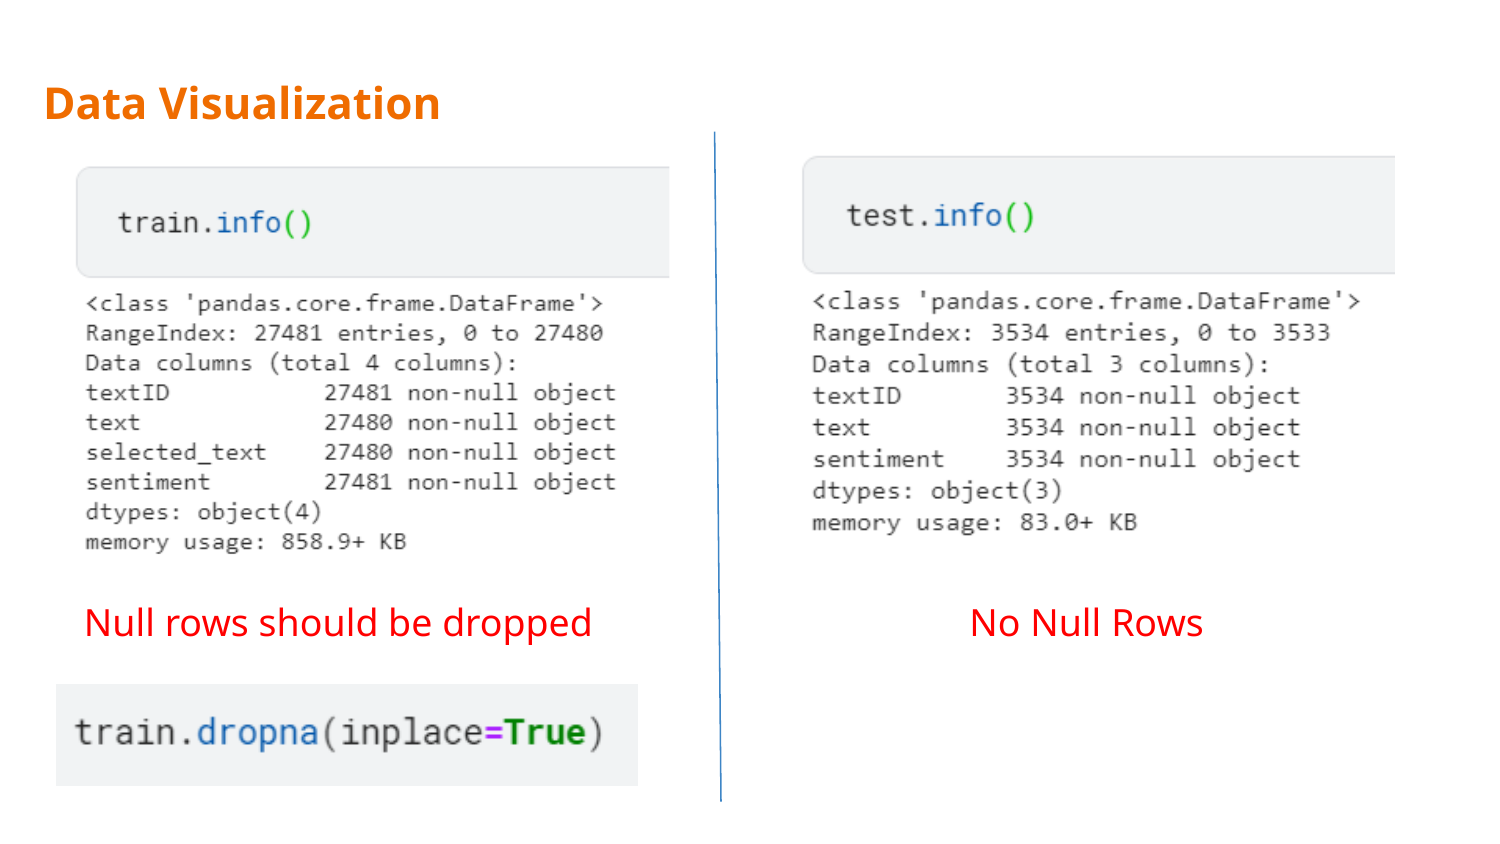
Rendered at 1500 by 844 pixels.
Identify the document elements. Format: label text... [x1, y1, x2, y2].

list No Null Rows [954, 579, 1242, 660]
title Data Visualization [28, 19, 489, 144]
picture [781, 148, 1395, 572]
picture [56, 684, 639, 787]
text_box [714, 131, 722, 802]
list Null rows should be dropped [69, 576, 704, 660]
picture [56, 148, 670, 566]
